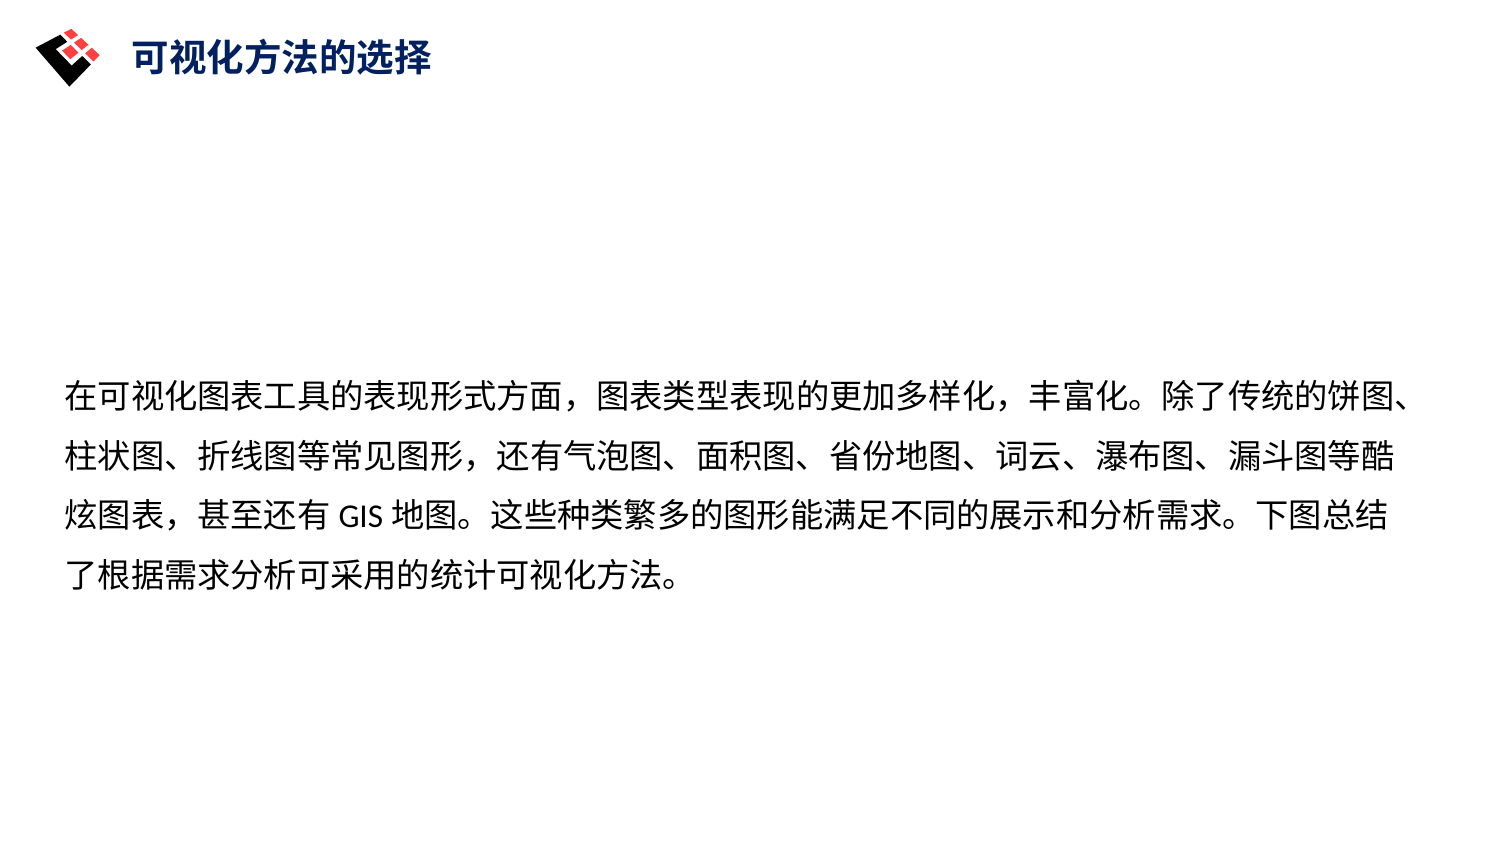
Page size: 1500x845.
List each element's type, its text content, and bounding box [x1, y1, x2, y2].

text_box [35, 12, 896, 87]
text_box 在可视化图表工具的表现形式方面，图表类型表现的更加多样化，丰富化。除了传统的饼图、柱状图、折线图等常见图形，还有气泡图、面积图、省份地图、词云、瀑布图、漏斗图等酷炫图表，甚至还有GIS地图。这些种类繁多的图形能满足不同的展示和分析需求。下图总结了根据需求分析可采用的统计可视化方法。 [49, 347, 1416, 602]
